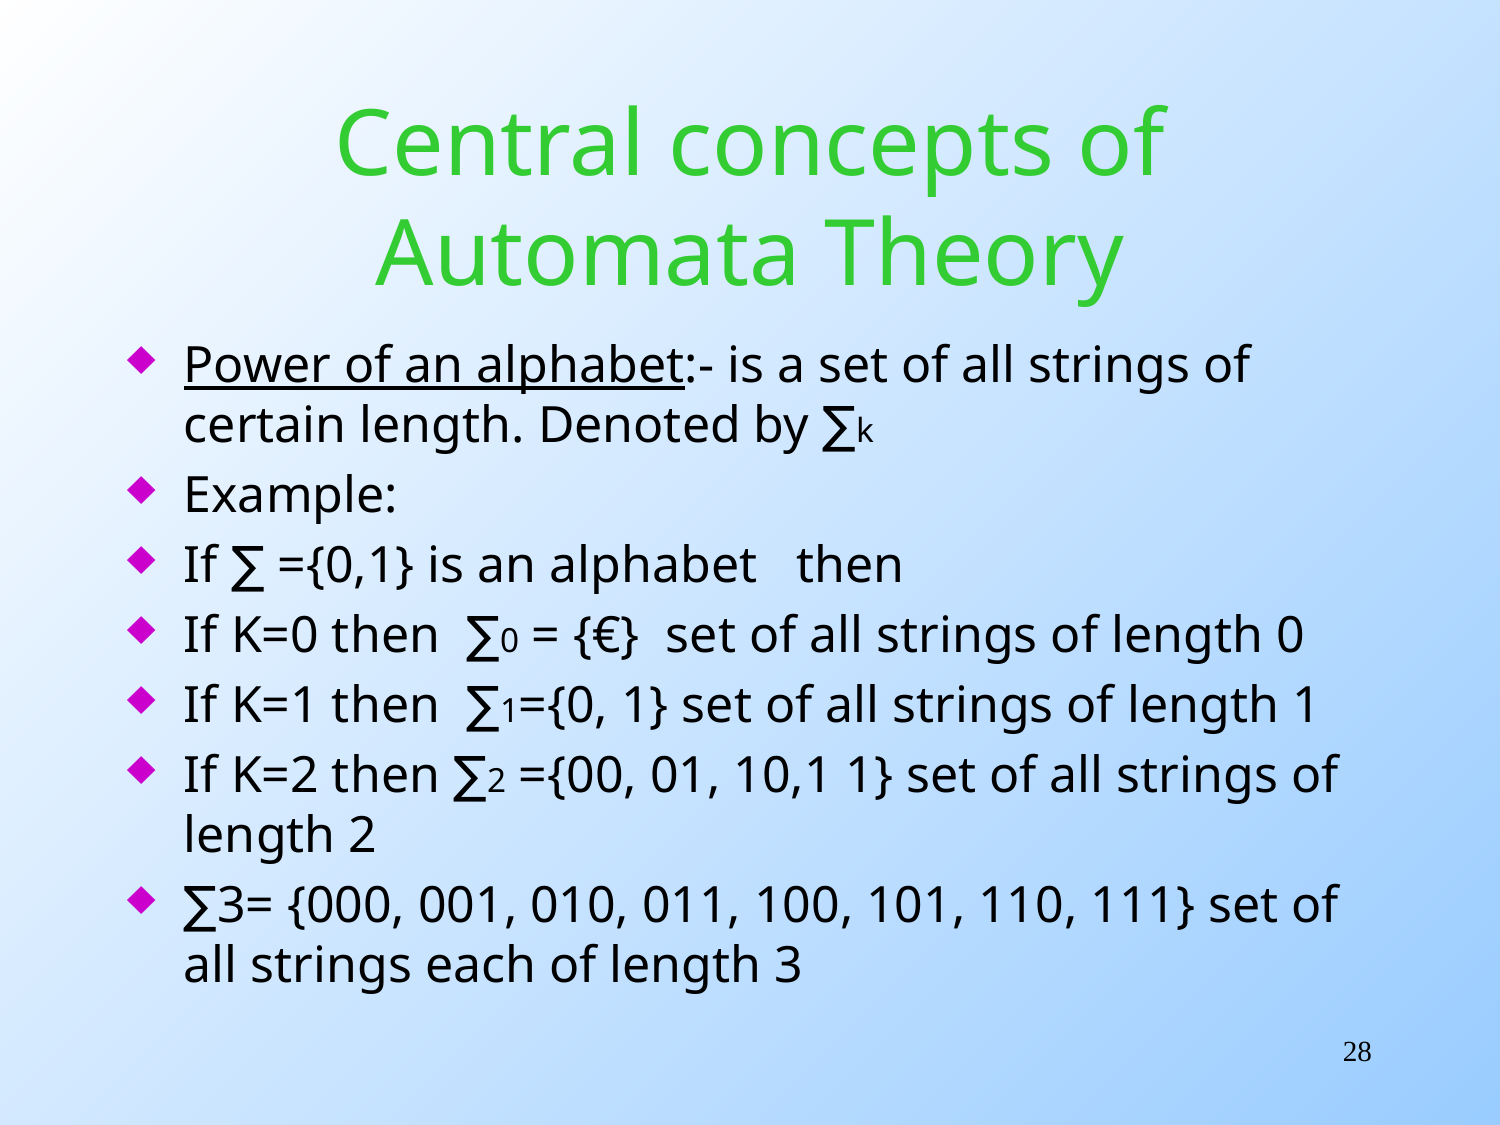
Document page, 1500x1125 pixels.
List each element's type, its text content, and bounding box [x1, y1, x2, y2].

slide_number 28 [1074, 1024, 1388, 1101]
title Central concepts of Automata Theory [112, 99, 1388, 288]
list Power of an alphabet:- is a set of all strings of certain length. Denoted by ∑k Example: If ∑ ={0,1} is an alphabet then If K=0 then ∑0 = {€} set of all strings of length 0 If K=1 then ∑1={0, 1} set of all strings of length 1 If K=2 then ∑2 ={00, 01, 10,1 1} set of all strings of length 2 ∑3= {000, 001, 010, 011, 100, 101, 110, 111} set of all strings each of length 3 [112, 324, 1388, 1001]
